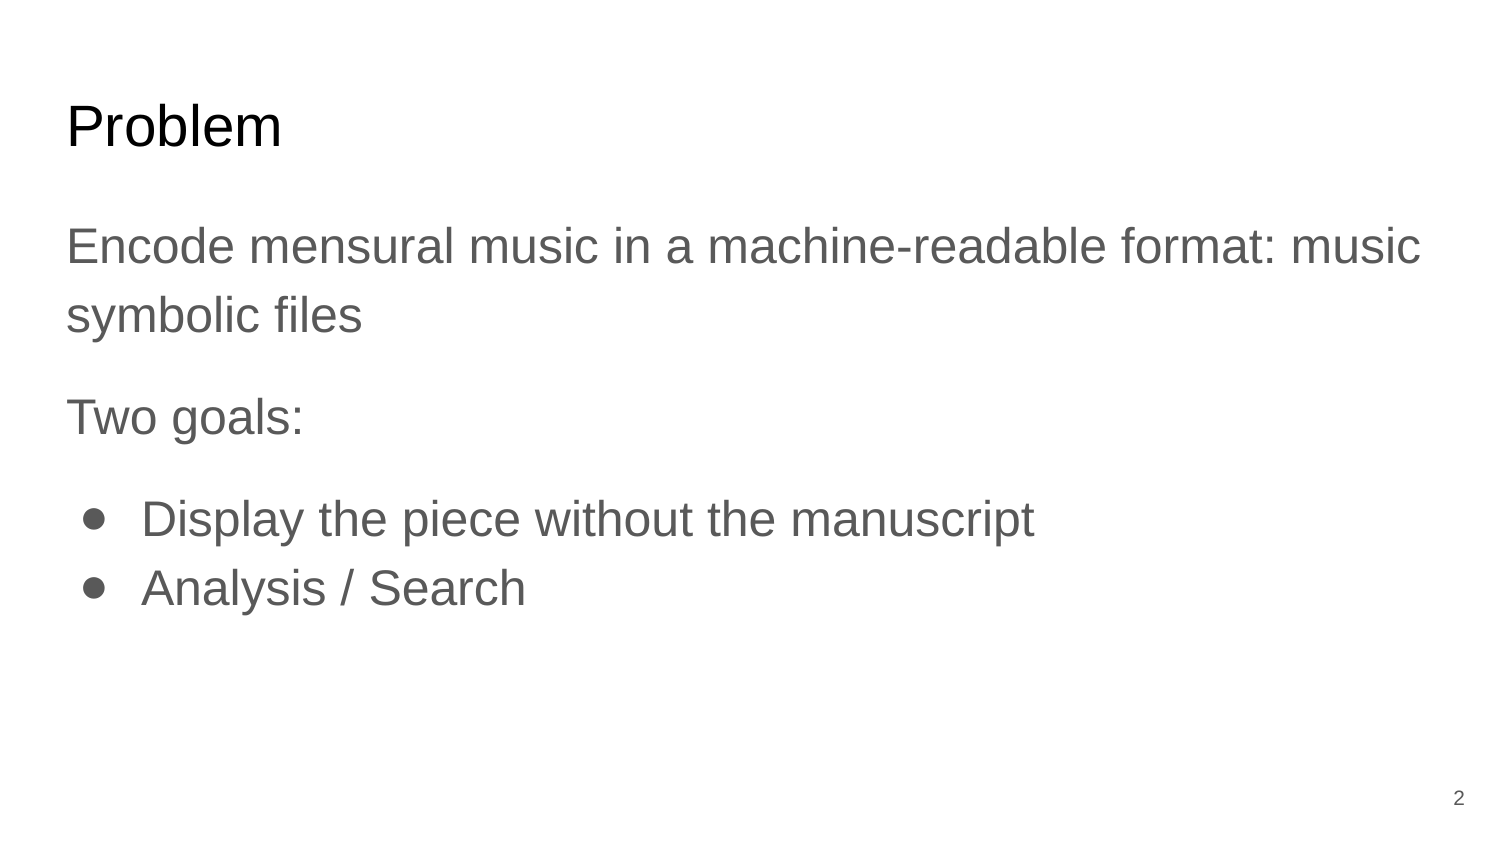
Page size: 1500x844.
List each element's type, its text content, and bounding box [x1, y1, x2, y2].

slide_number 2 [1389, 764, 1480, 830]
list Encode mensural music in a machine-readable format: music symbolic files Two goals: Display the piece without the manuscript Analysis / Search [51, 189, 1449, 750]
title Problem [51, 72, 1449, 167]
